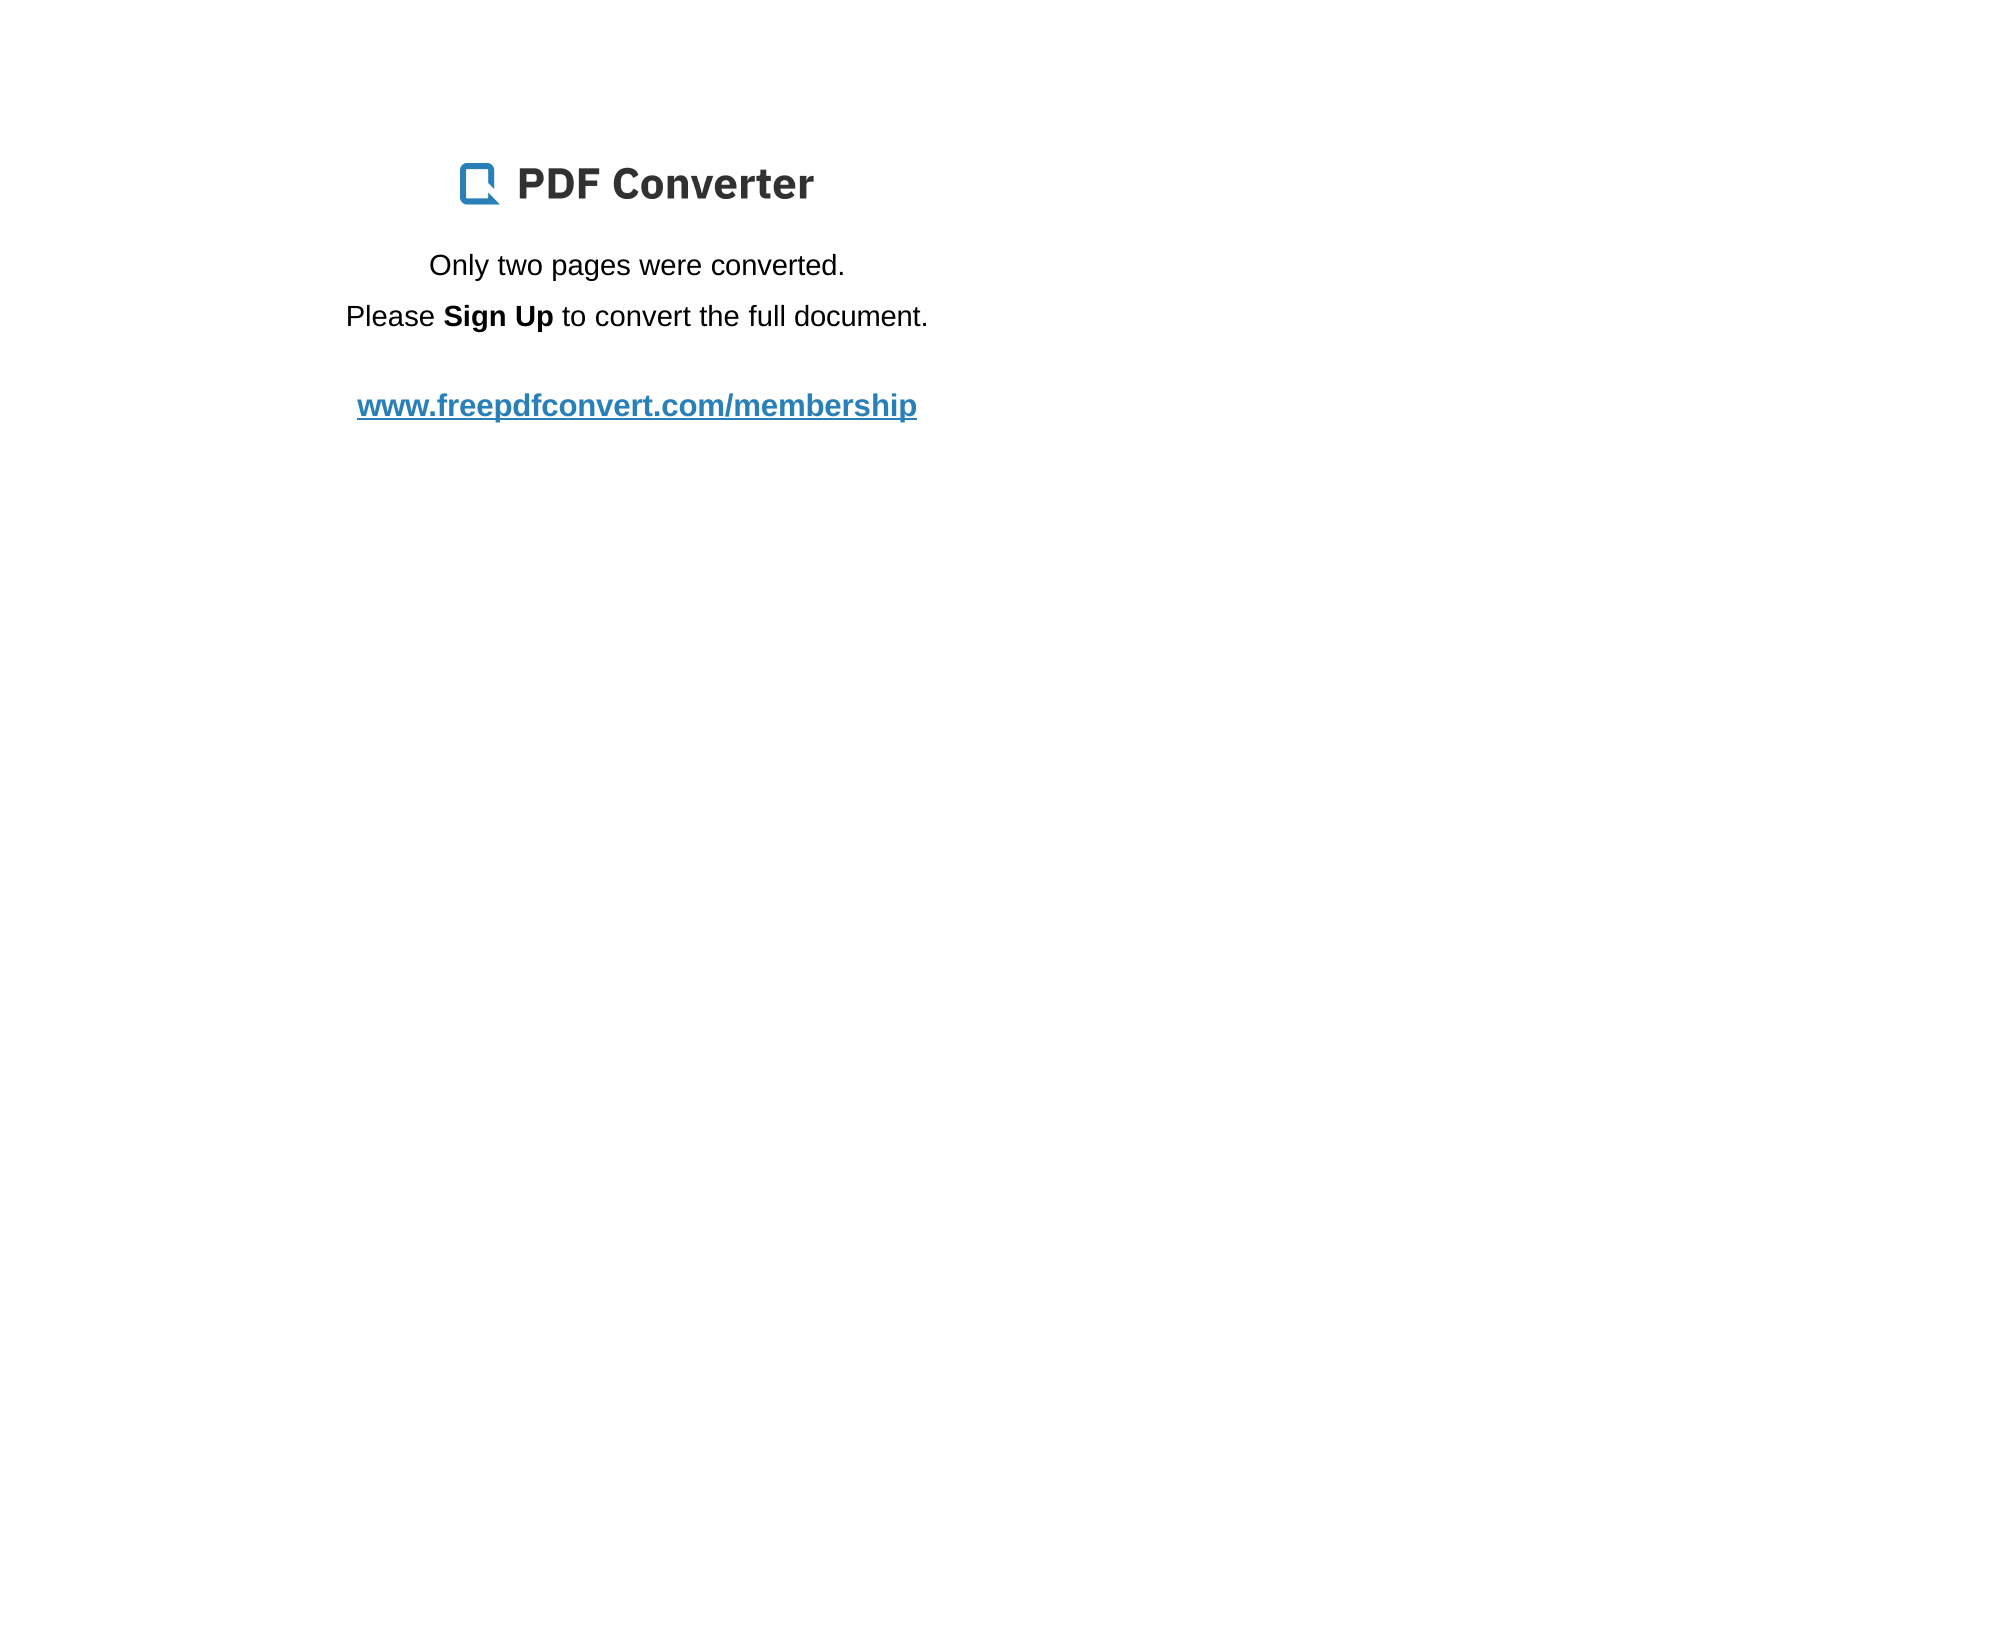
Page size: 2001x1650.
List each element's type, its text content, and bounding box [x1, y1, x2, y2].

text_box Only two pages were converted. Please Sign Up to convert the full document. www.freepdfconvert.com/membership [344, 229, 931, 423]
picture [460, 152, 815, 210]
